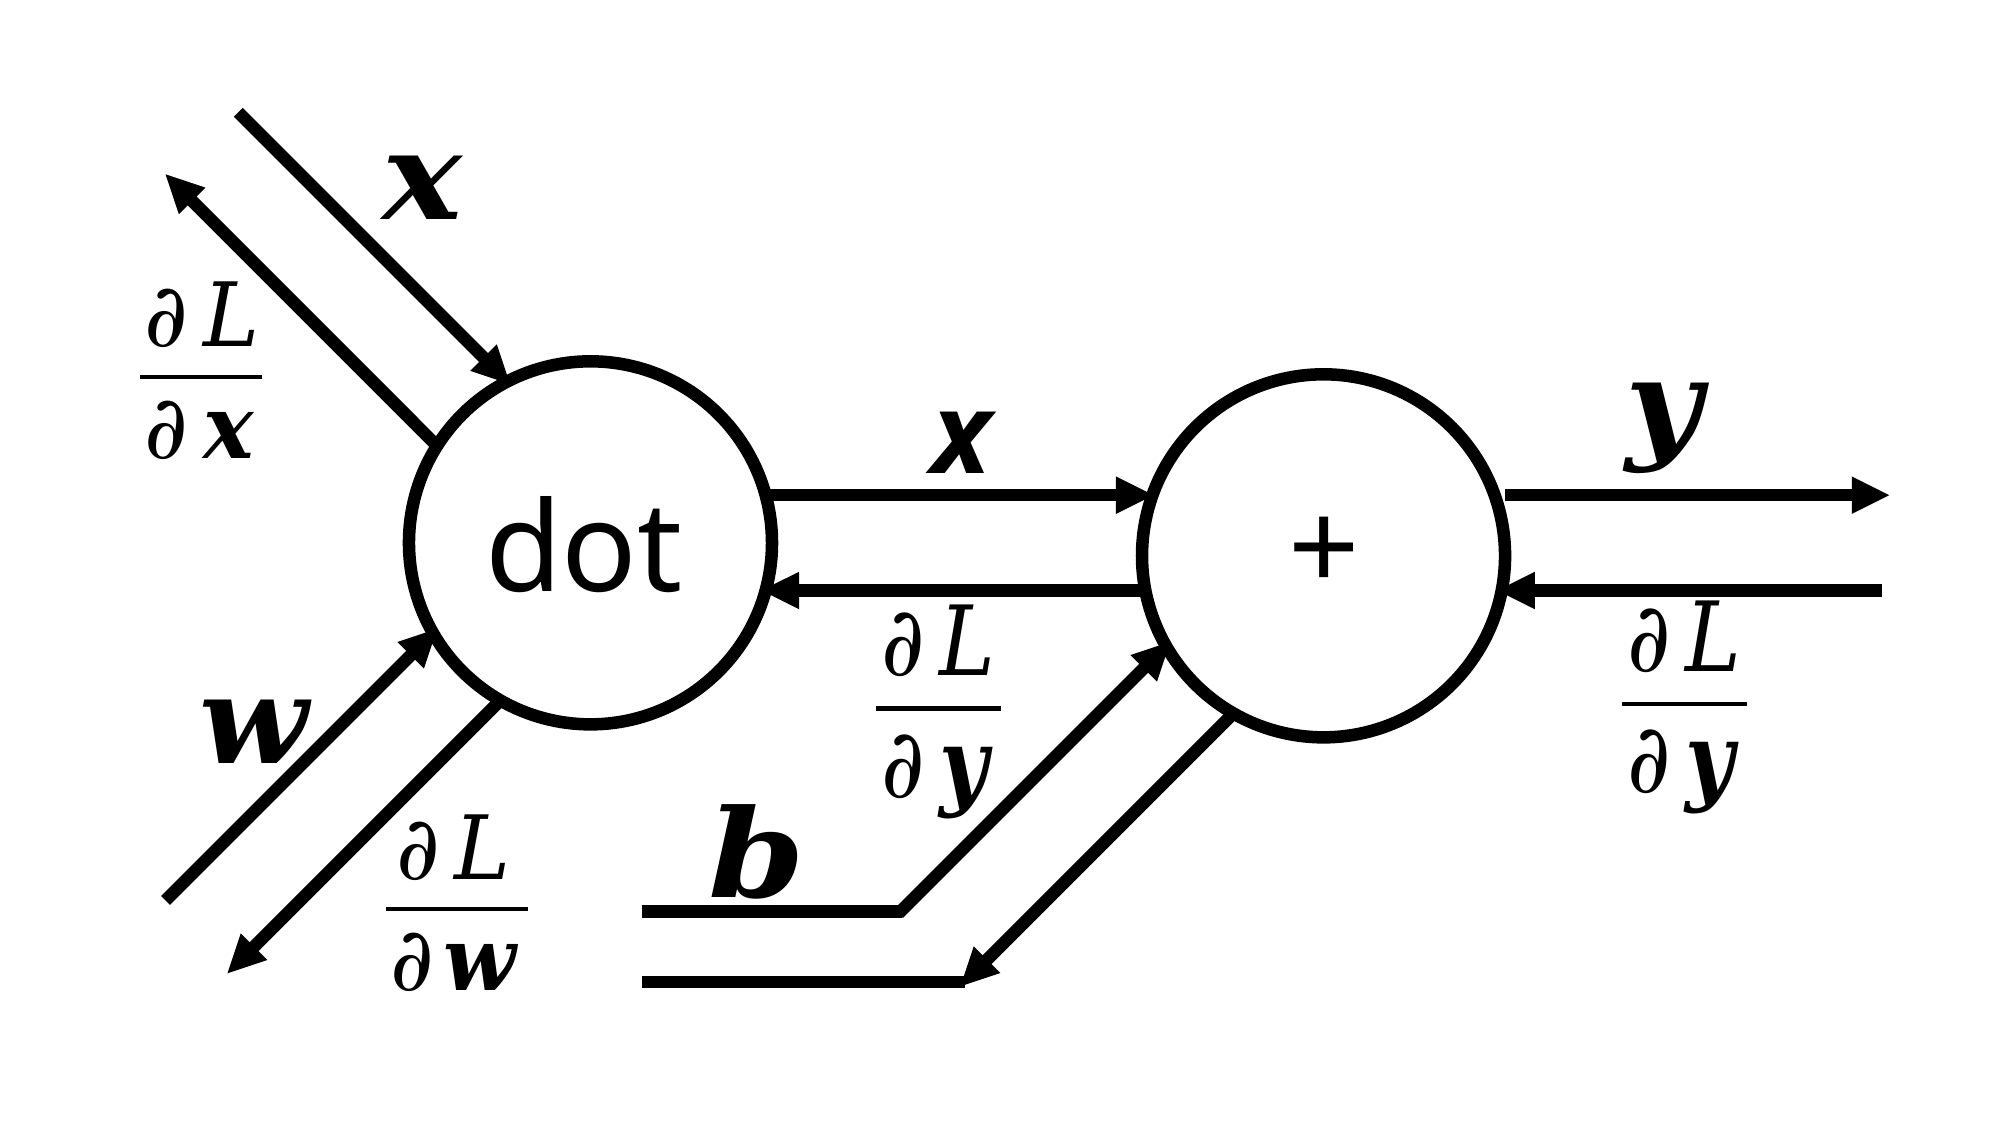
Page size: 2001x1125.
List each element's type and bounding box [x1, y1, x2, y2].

text_box [134, 112, 1866, 1013]
text_box [642, 374, 1506, 987]
